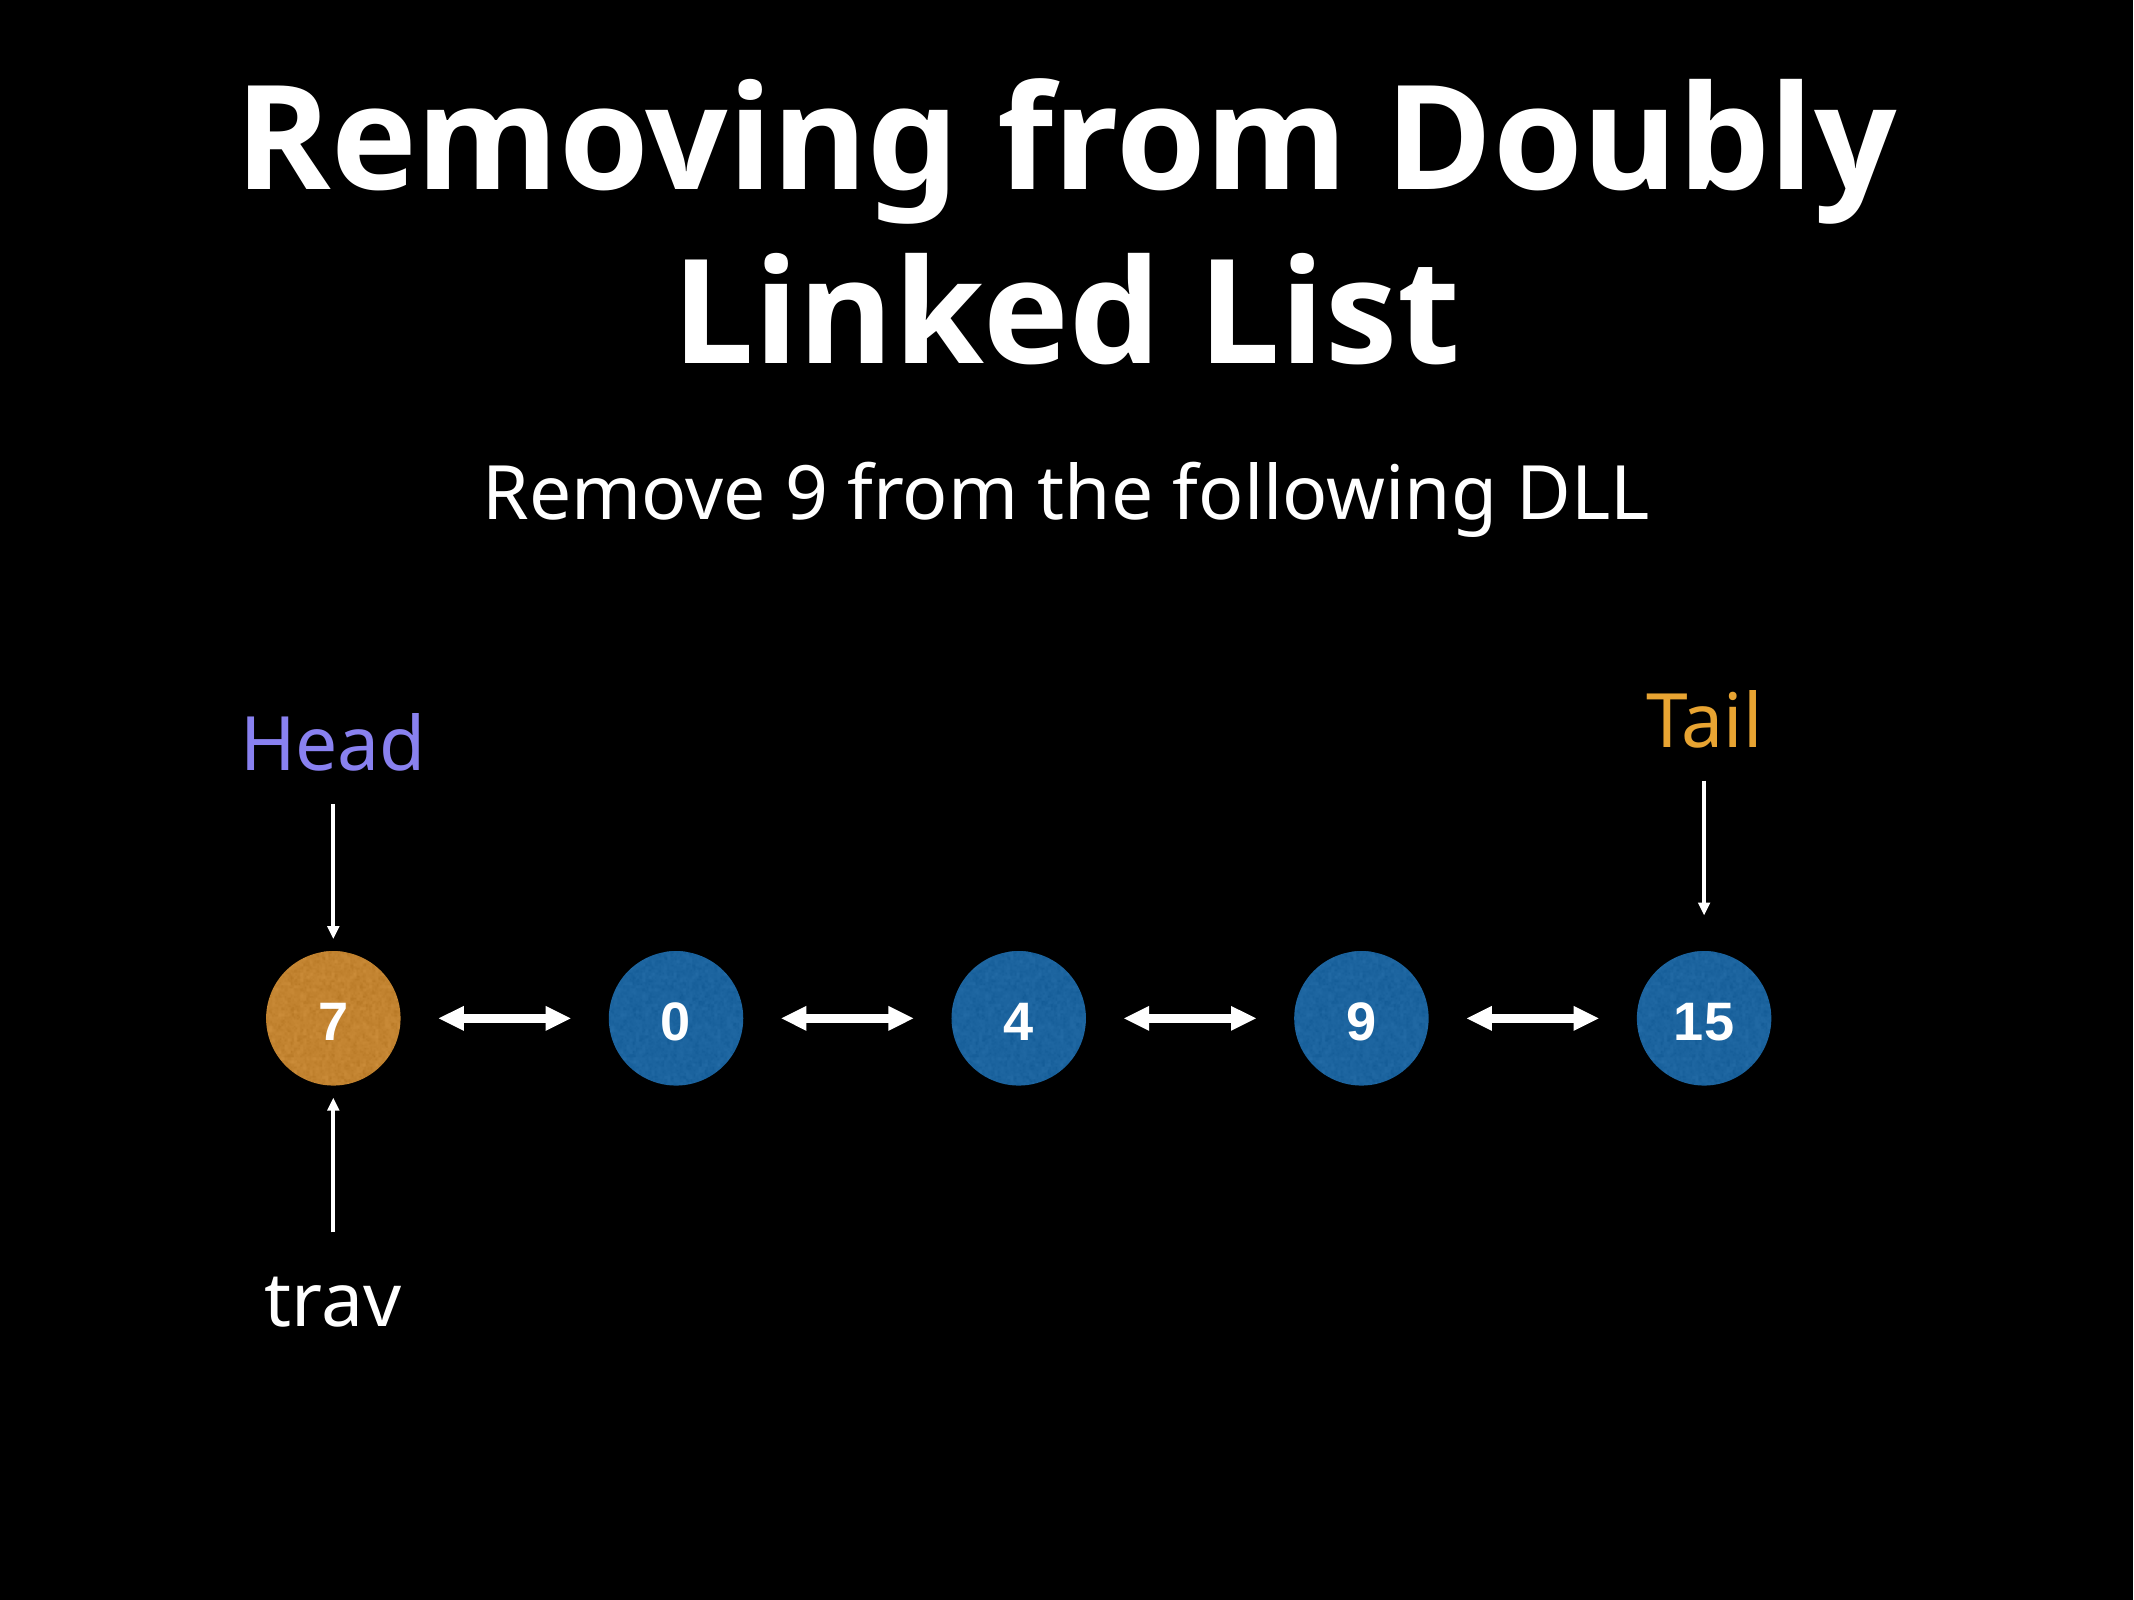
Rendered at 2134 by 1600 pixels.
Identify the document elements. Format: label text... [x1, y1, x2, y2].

text_box Remove 9 from the following DLL [474, 435, 1660, 543]
text_box [1466, 1012, 1539, 1025]
text_box [1196, 1012, 1256, 1025]
text_box [438, 1012, 511, 1025]
text_box [511, 1012, 571, 1025]
text_box [1124, 1012, 1196, 1025]
text_box [327, 1098, 340, 1233]
text_box [1697, 780, 1711, 916]
text_box trav [256, 1242, 410, 1350]
text_box 9 [1294, 951, 1429, 1086]
text_box [327, 804, 340, 939]
text_box 4 [951, 951, 1086, 1086]
text_box Head [231, 687, 435, 795]
title Removing from Doubly Linked List [155, 41, 1978, 397]
text_box 0 [608, 951, 744, 1086]
text_box [853, 1012, 914, 1025]
text_box [1539, 1012, 1599, 1025]
text_box Tail [1637, 663, 1771, 771]
text_box [781, 1012, 853, 1025]
text_box 15 [1636, 951, 1772, 1086]
text_box 7 [266, 951, 401, 1086]
